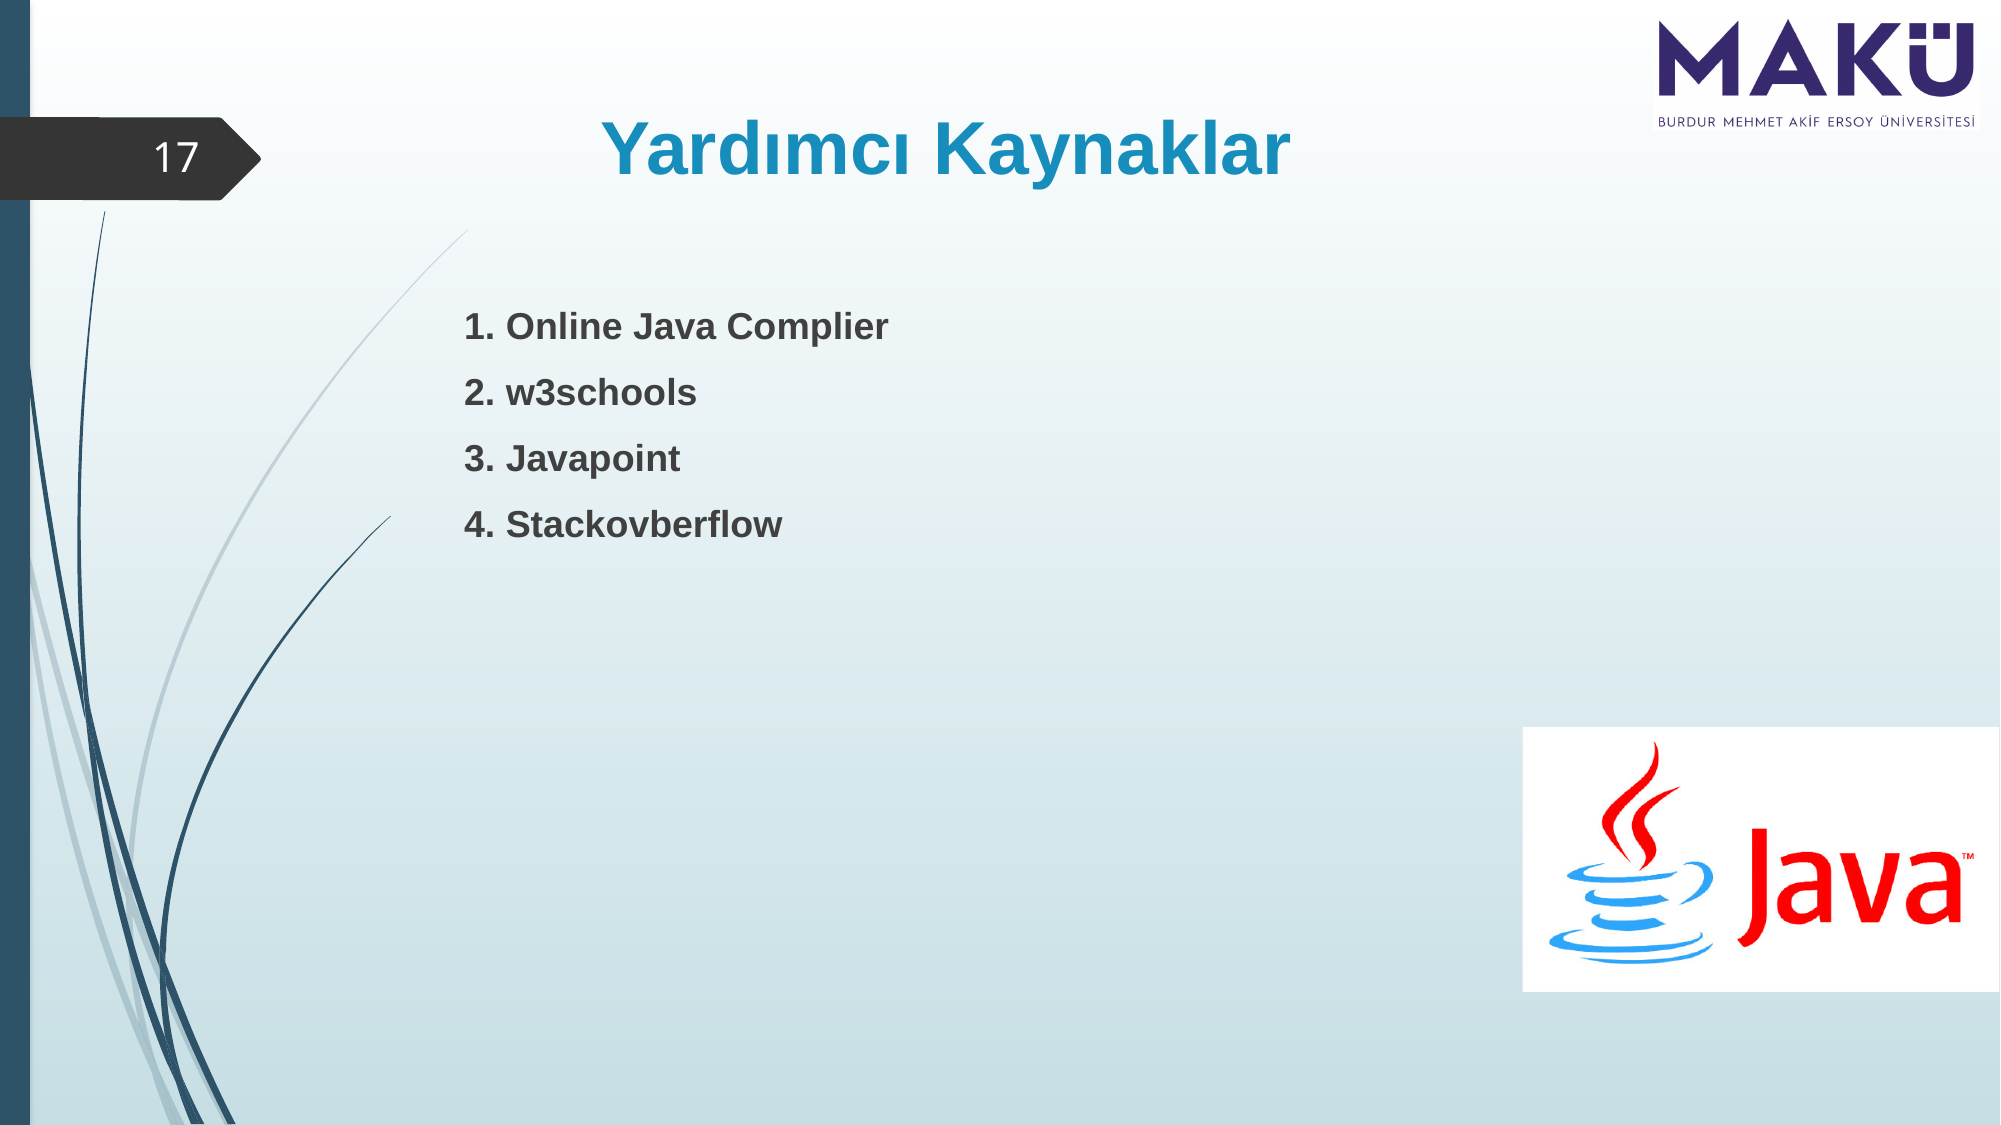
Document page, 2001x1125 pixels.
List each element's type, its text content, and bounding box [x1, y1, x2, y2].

title Yardımcı Kaynaklar [215, 92, 1677, 303]
picture [1652, 16, 1981, 130]
slide_number 17 [87, 129, 216, 190]
list 1. Online Java Complier 2. w3schools 3. Javapoint 4. Stackovberflow [430, 294, 1893, 915]
picture [1522, 727, 2000, 992]
